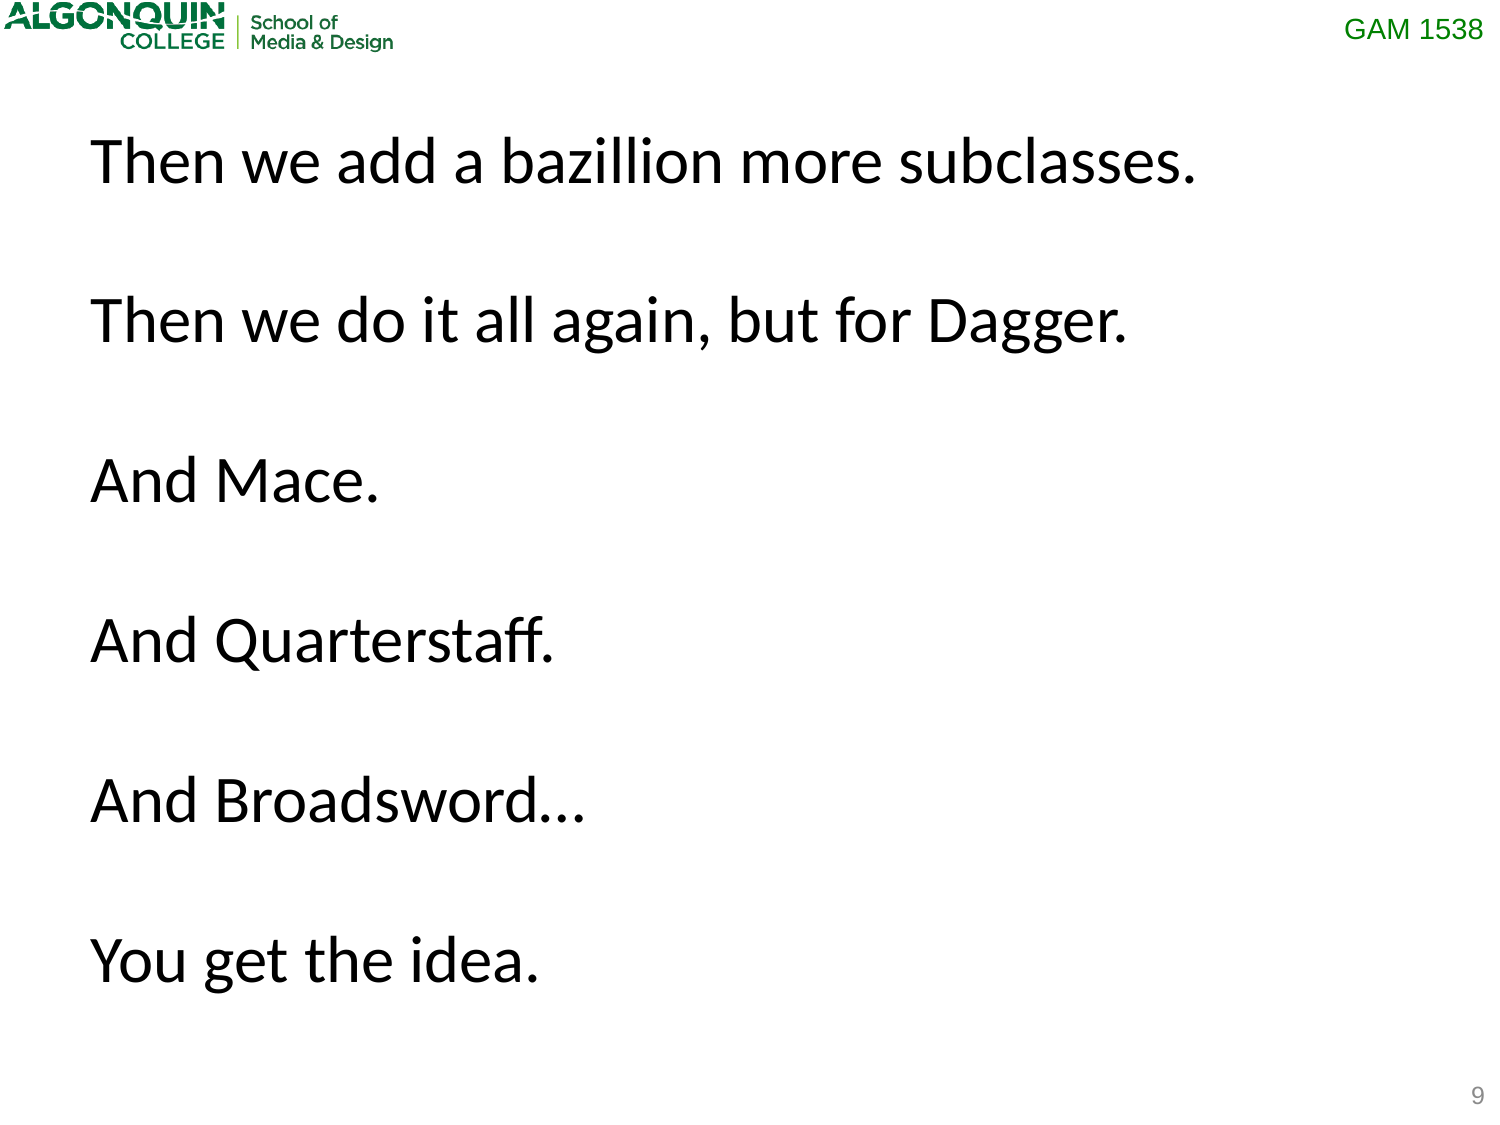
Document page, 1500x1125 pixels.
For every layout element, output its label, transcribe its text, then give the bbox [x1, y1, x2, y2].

text_box Then we add a bazillion more subclasses. Then we do it all again, but for Dagger. And Mace. And Quarterstaff. And Broadsword… You get the idea. [75, 109, 1434, 1004]
picture [0, 0, 399, 54]
slide_number 9 [1149, 1065, 1500, 1125]
